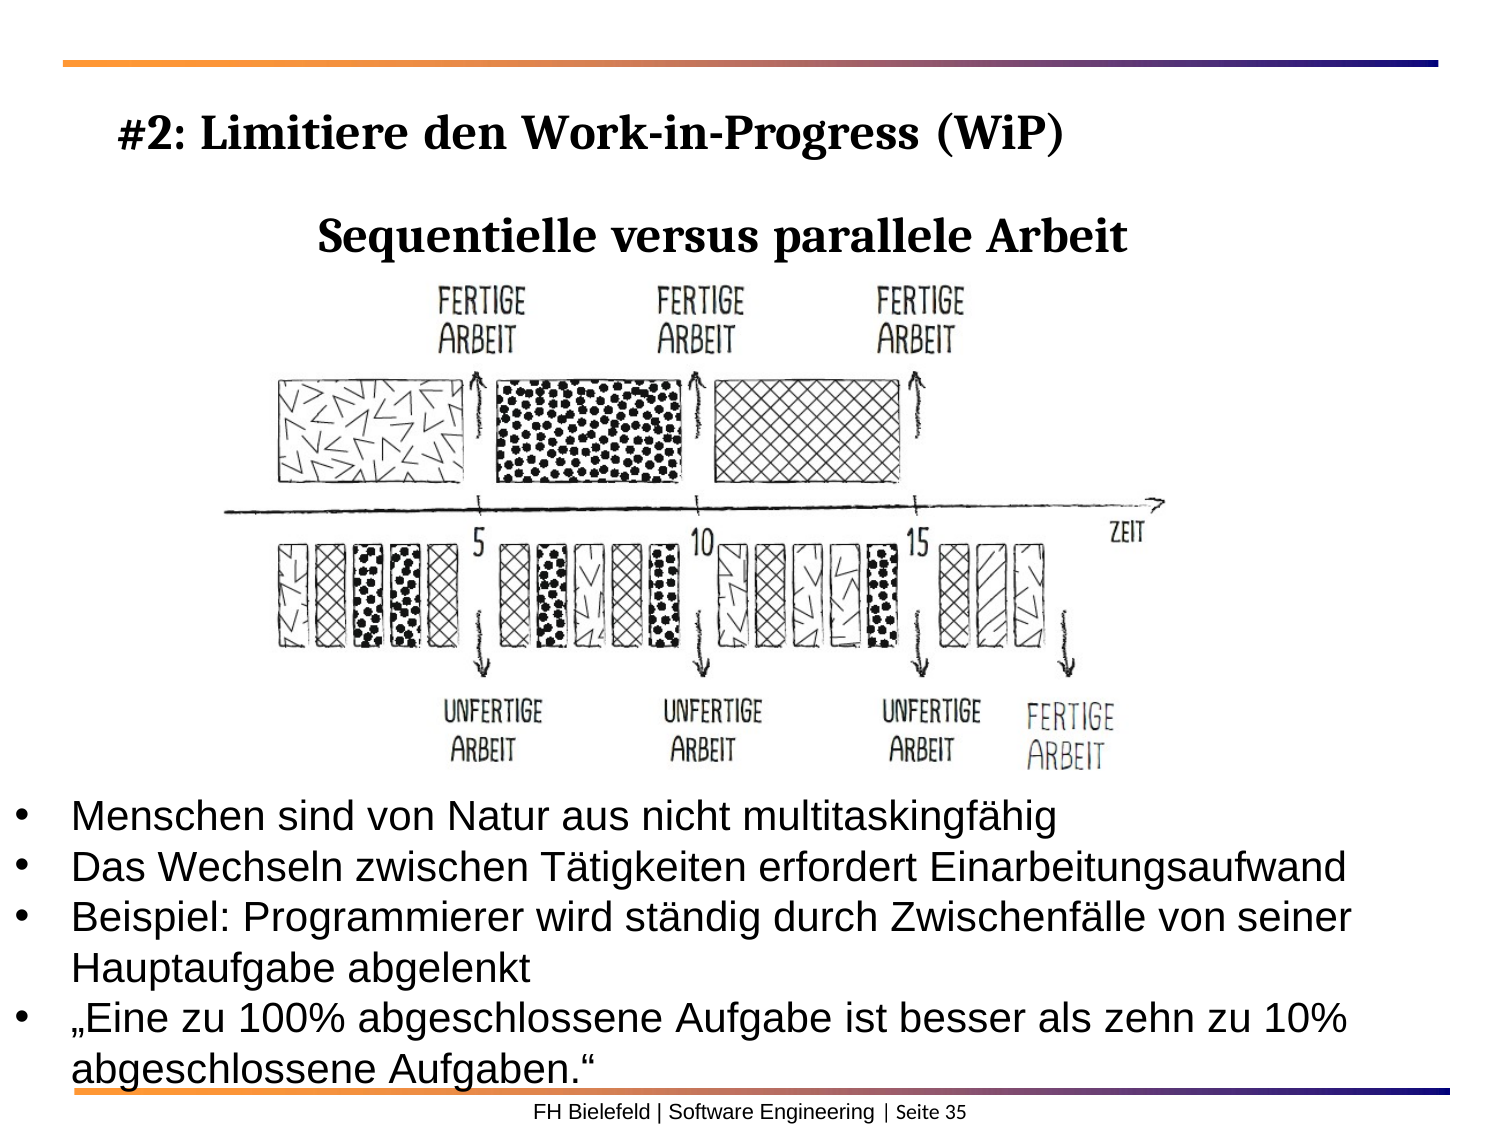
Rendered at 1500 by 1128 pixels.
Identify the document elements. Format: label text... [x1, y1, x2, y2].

text_box [187, 391, 1250, 788]
text_box #2: Limitiere den Work-in-Progress (WiP) [114, 99, 1385, 160]
title Sequentielle versus parallele Arbeit [87, 201, 1358, 391]
text_box Menschen sind von Natur aus nicht multitaskingfähig Das Wechseln zwischen Tätigkeiten erfordert Einarbeitungsaufwand Beispiel: Programmierer wird ständig durch Zwischenfälle von seiner Hauptaufgabe abgelenkt „Eine zu 100% abgeschlossene Aufgabe ist besser als zehn zu 10% abgeschlossene Aufgaben.“ [12, 788, 1500, 1092]
picture [62, 60, 1439, 67]
